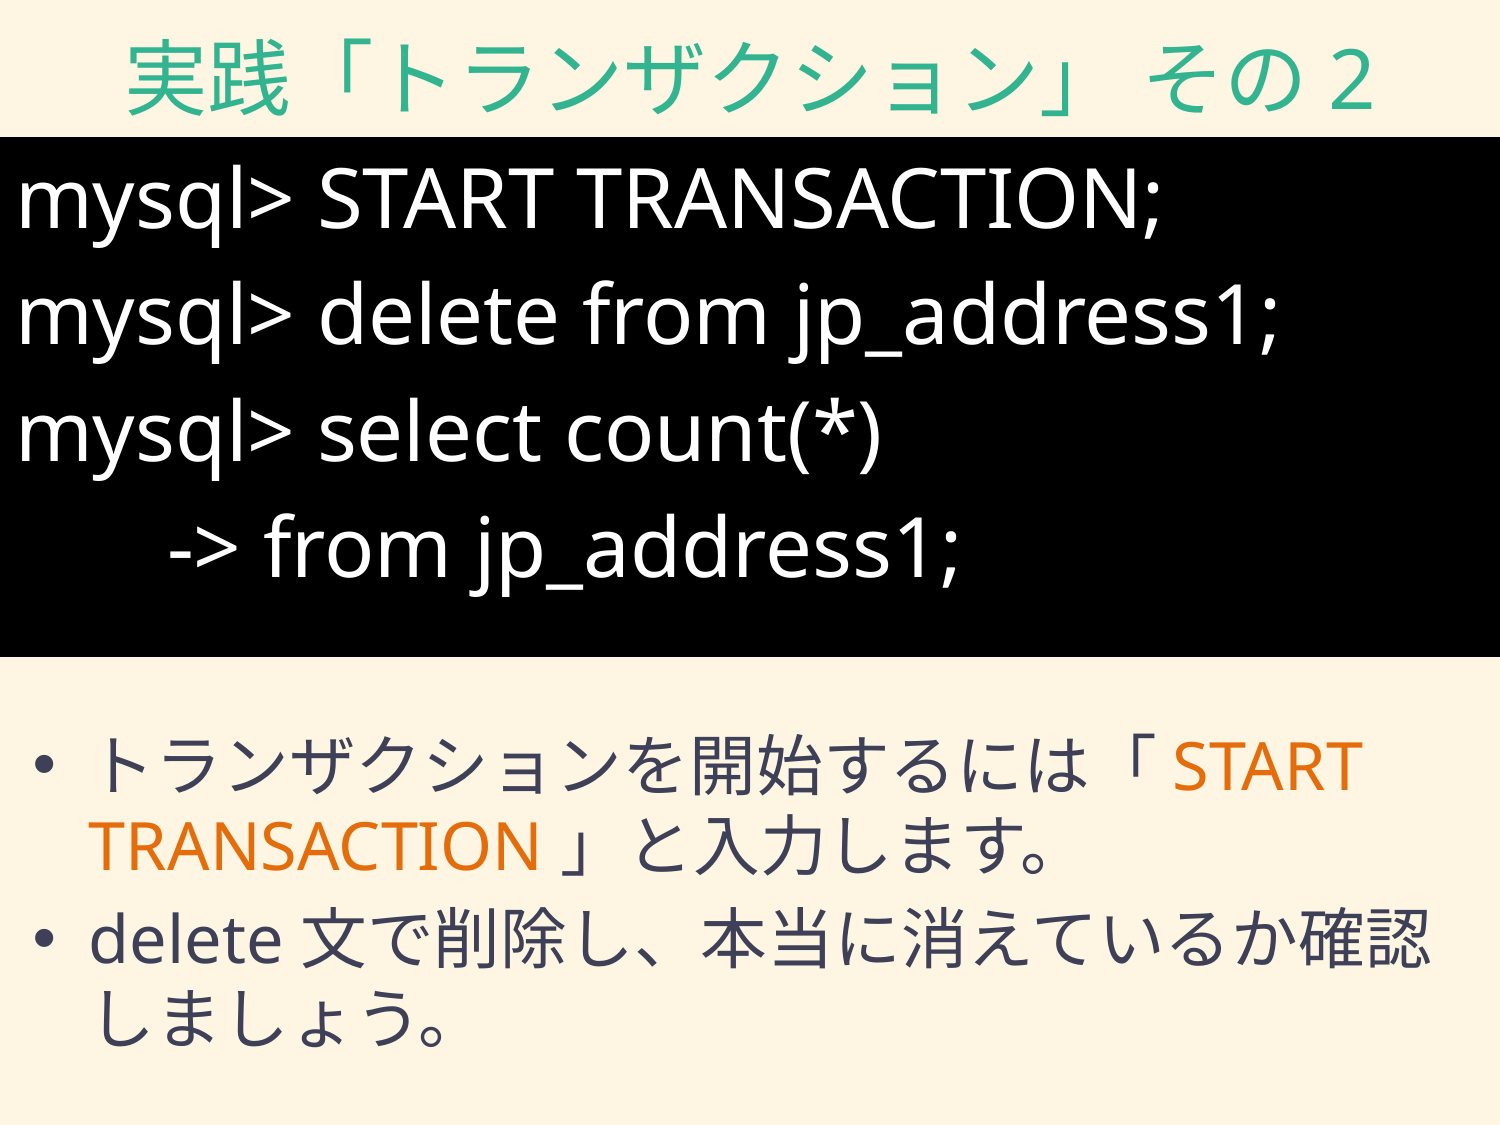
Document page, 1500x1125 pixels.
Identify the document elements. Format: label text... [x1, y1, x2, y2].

text_box トランザクションを開始するには「START TRANSACTION」と入力します。 delete文で削除し、本当に消えているか確認しましょう。 [17, 716, 1447, 1071]
text_box mysql> START TRANSACTION; mysql> delete from jp_address1; mysql> select count(*) -> from jp_address1; [0, 137, 1500, 657]
title 実践「トランザクション」 その2 [0, 0, 1500, 137]
